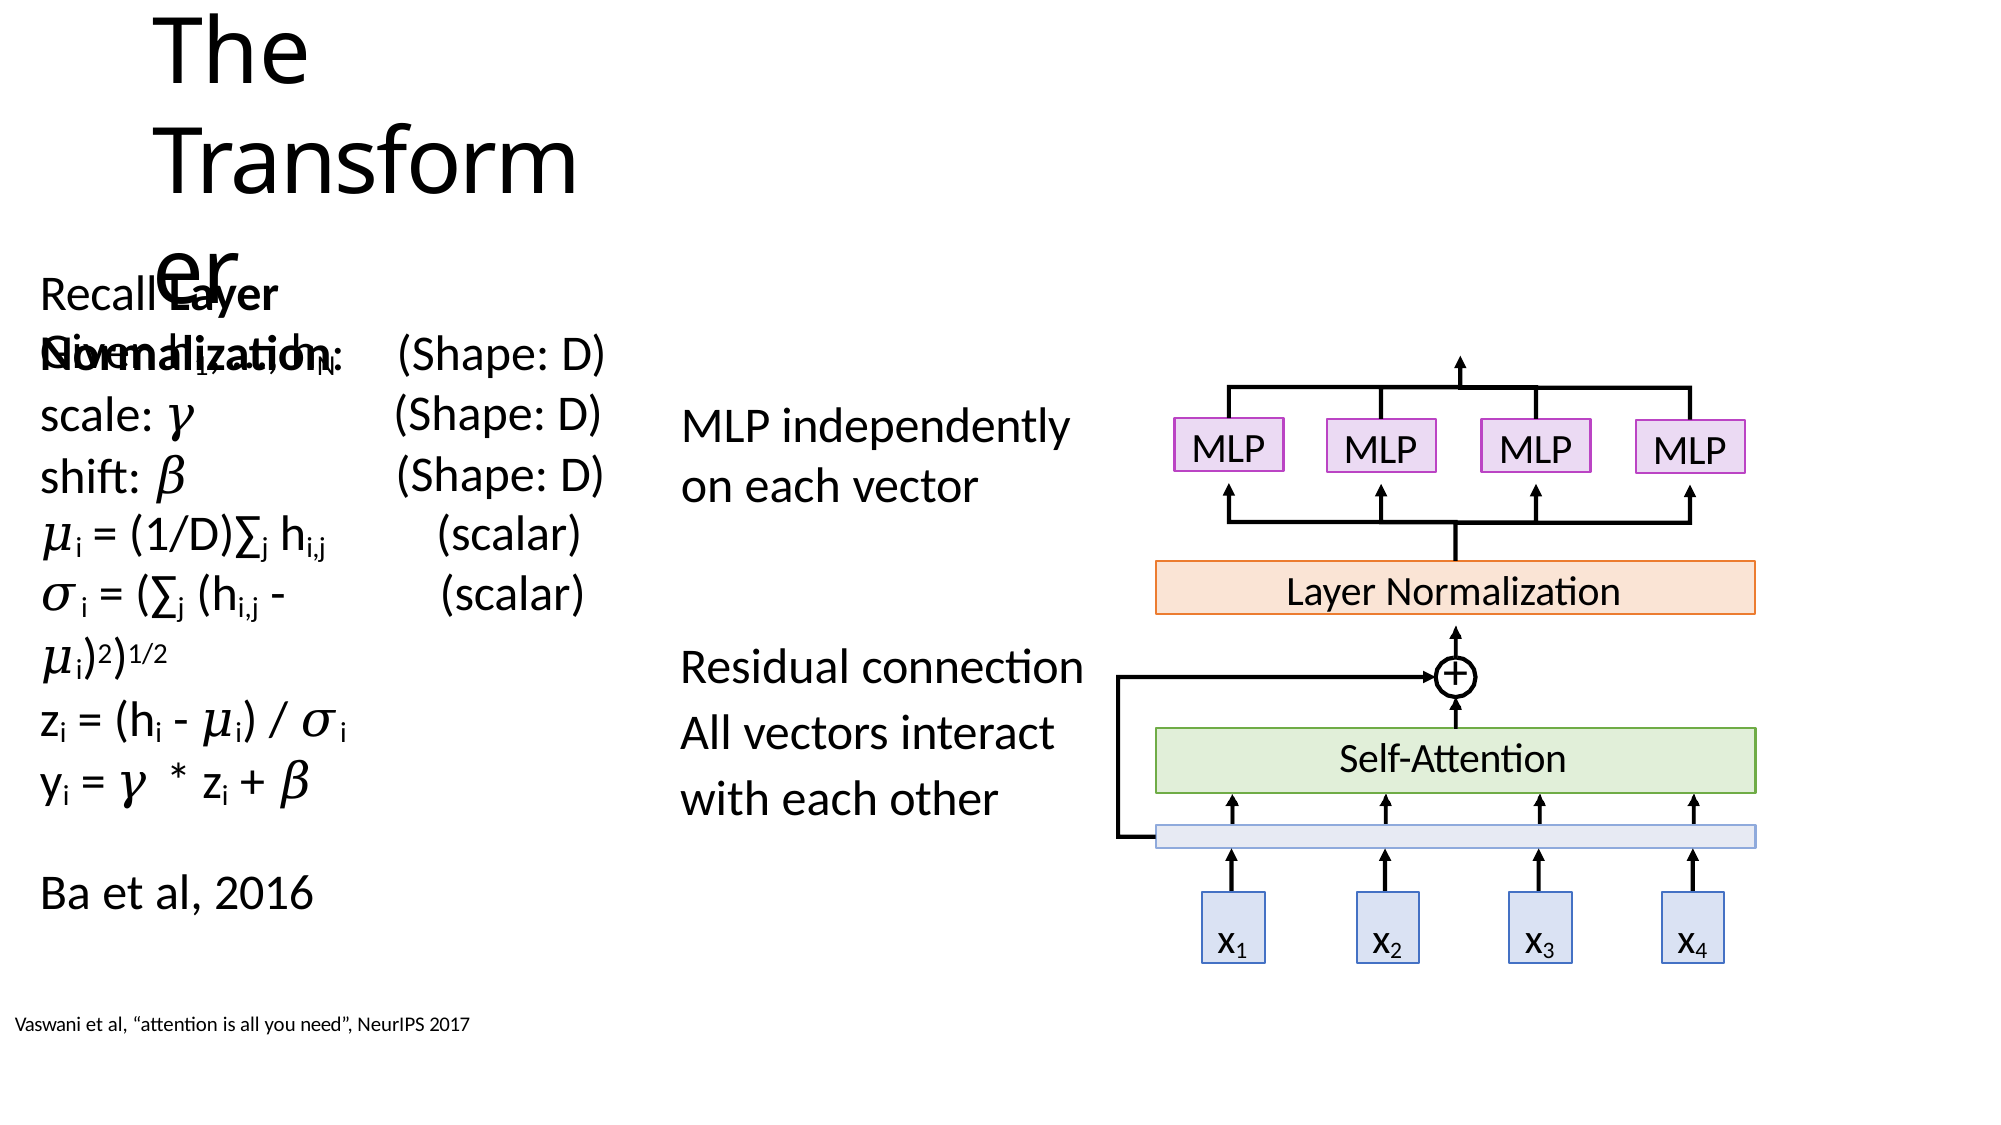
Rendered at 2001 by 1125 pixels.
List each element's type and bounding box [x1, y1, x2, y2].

text_box [1155, 483, 1756, 614]
text_box [33, 258, 608, 812]
text_box [1174, 355, 1745, 473]
text_box [678, 390, 1075, 513]
text_box [37, 857, 314, 920]
text_box [12, 1014, 477, 1037]
text_box [1115, 625, 1757, 964]
text_box [678, 625, 1087, 826]
title [150, 0, 593, 258]
